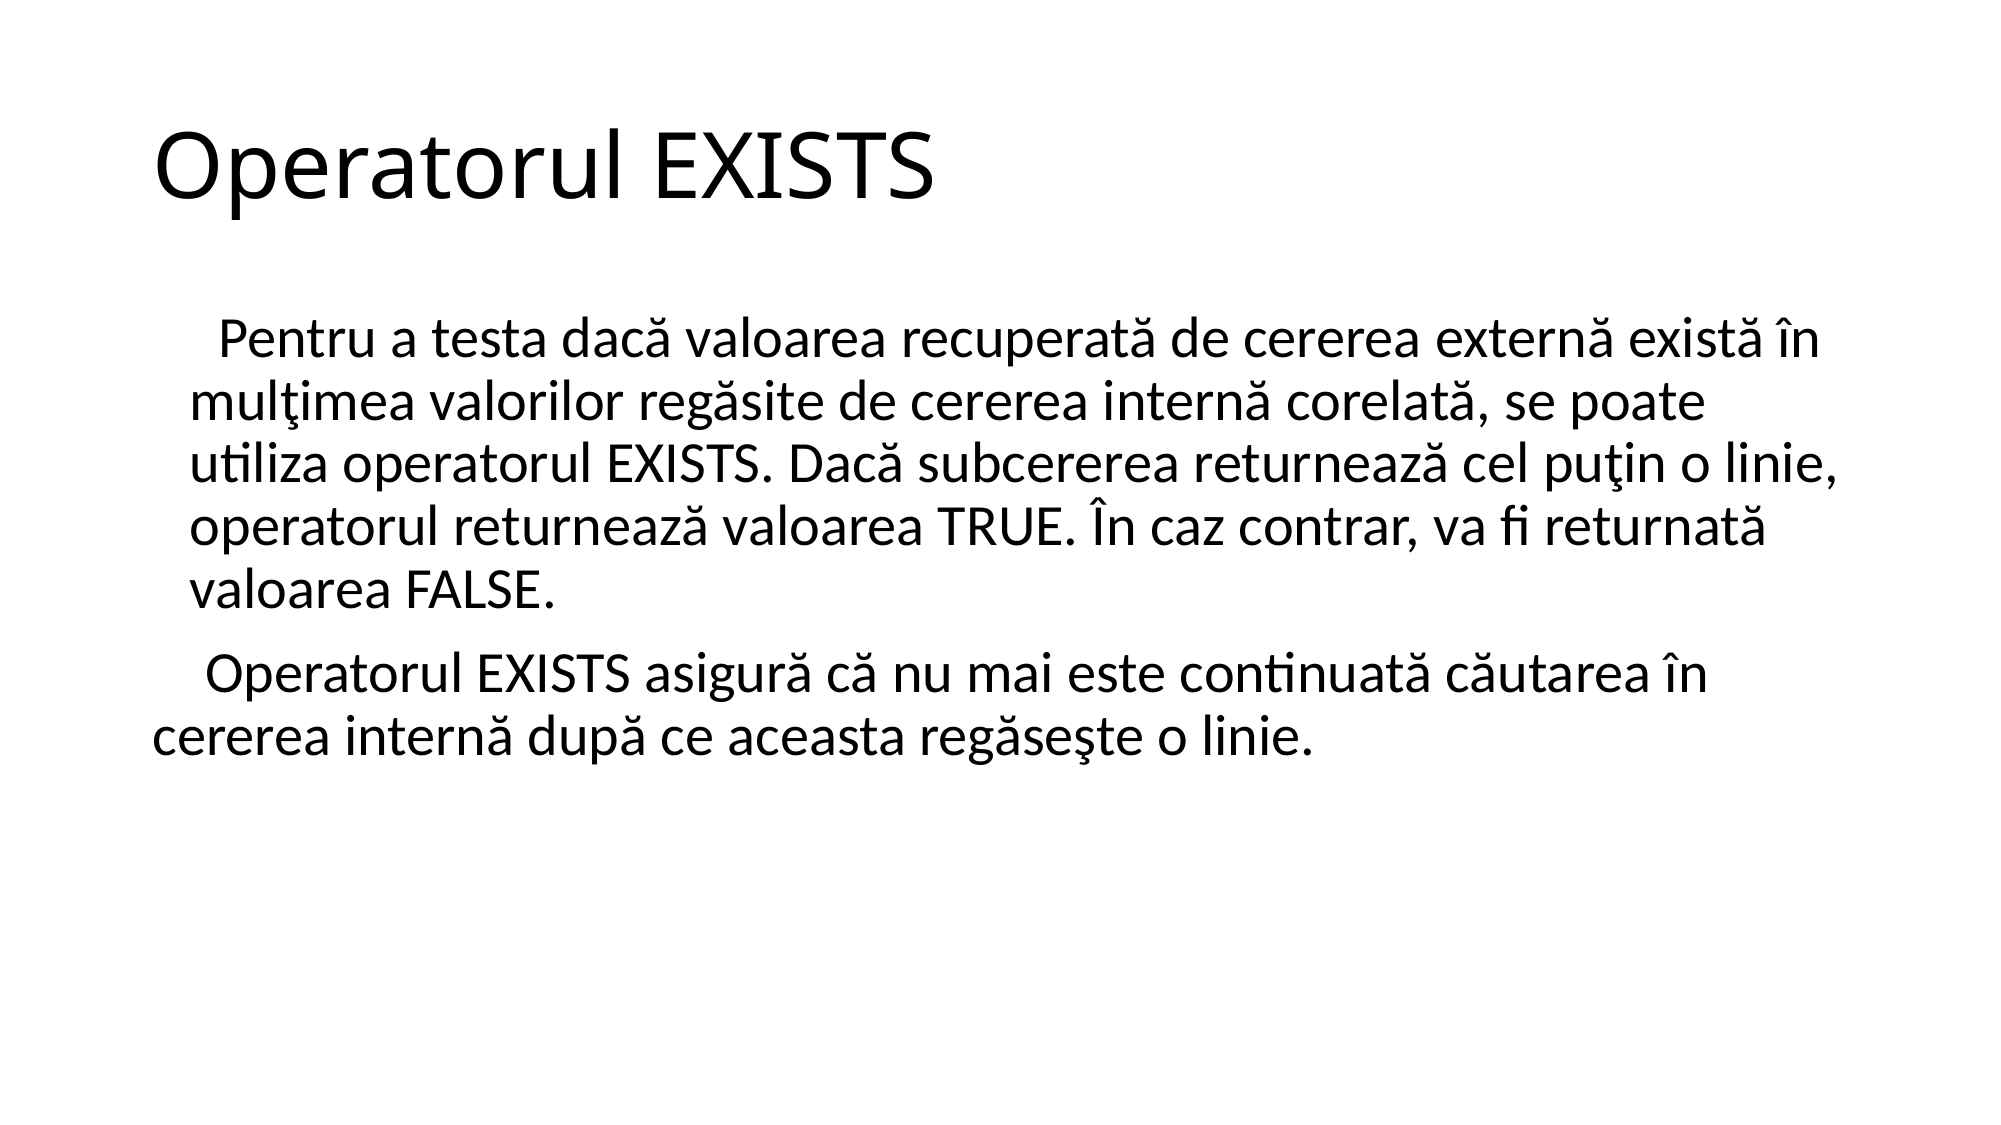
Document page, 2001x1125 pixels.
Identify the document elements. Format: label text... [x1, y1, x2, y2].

list Pentru a testa dacă valoarea recuperată de cererea externă există în mulţimea valorilor regăsite de cererea internă corelată, se poate utiliza operatorul EXISTS. Dacă subcererea returnează cel puţin o linie, operatorul returnează valoarea TRUE. În caz contrar, va fi returnată valoarea FALSE. Operatorul EXISTS asigură că nu mai este continuată căutarea în cererea internă după ce aceasta regăseşte o linie. [137, 299, 1863, 1014]
title Operatorul EXISTS [137, 59, 1863, 278]
